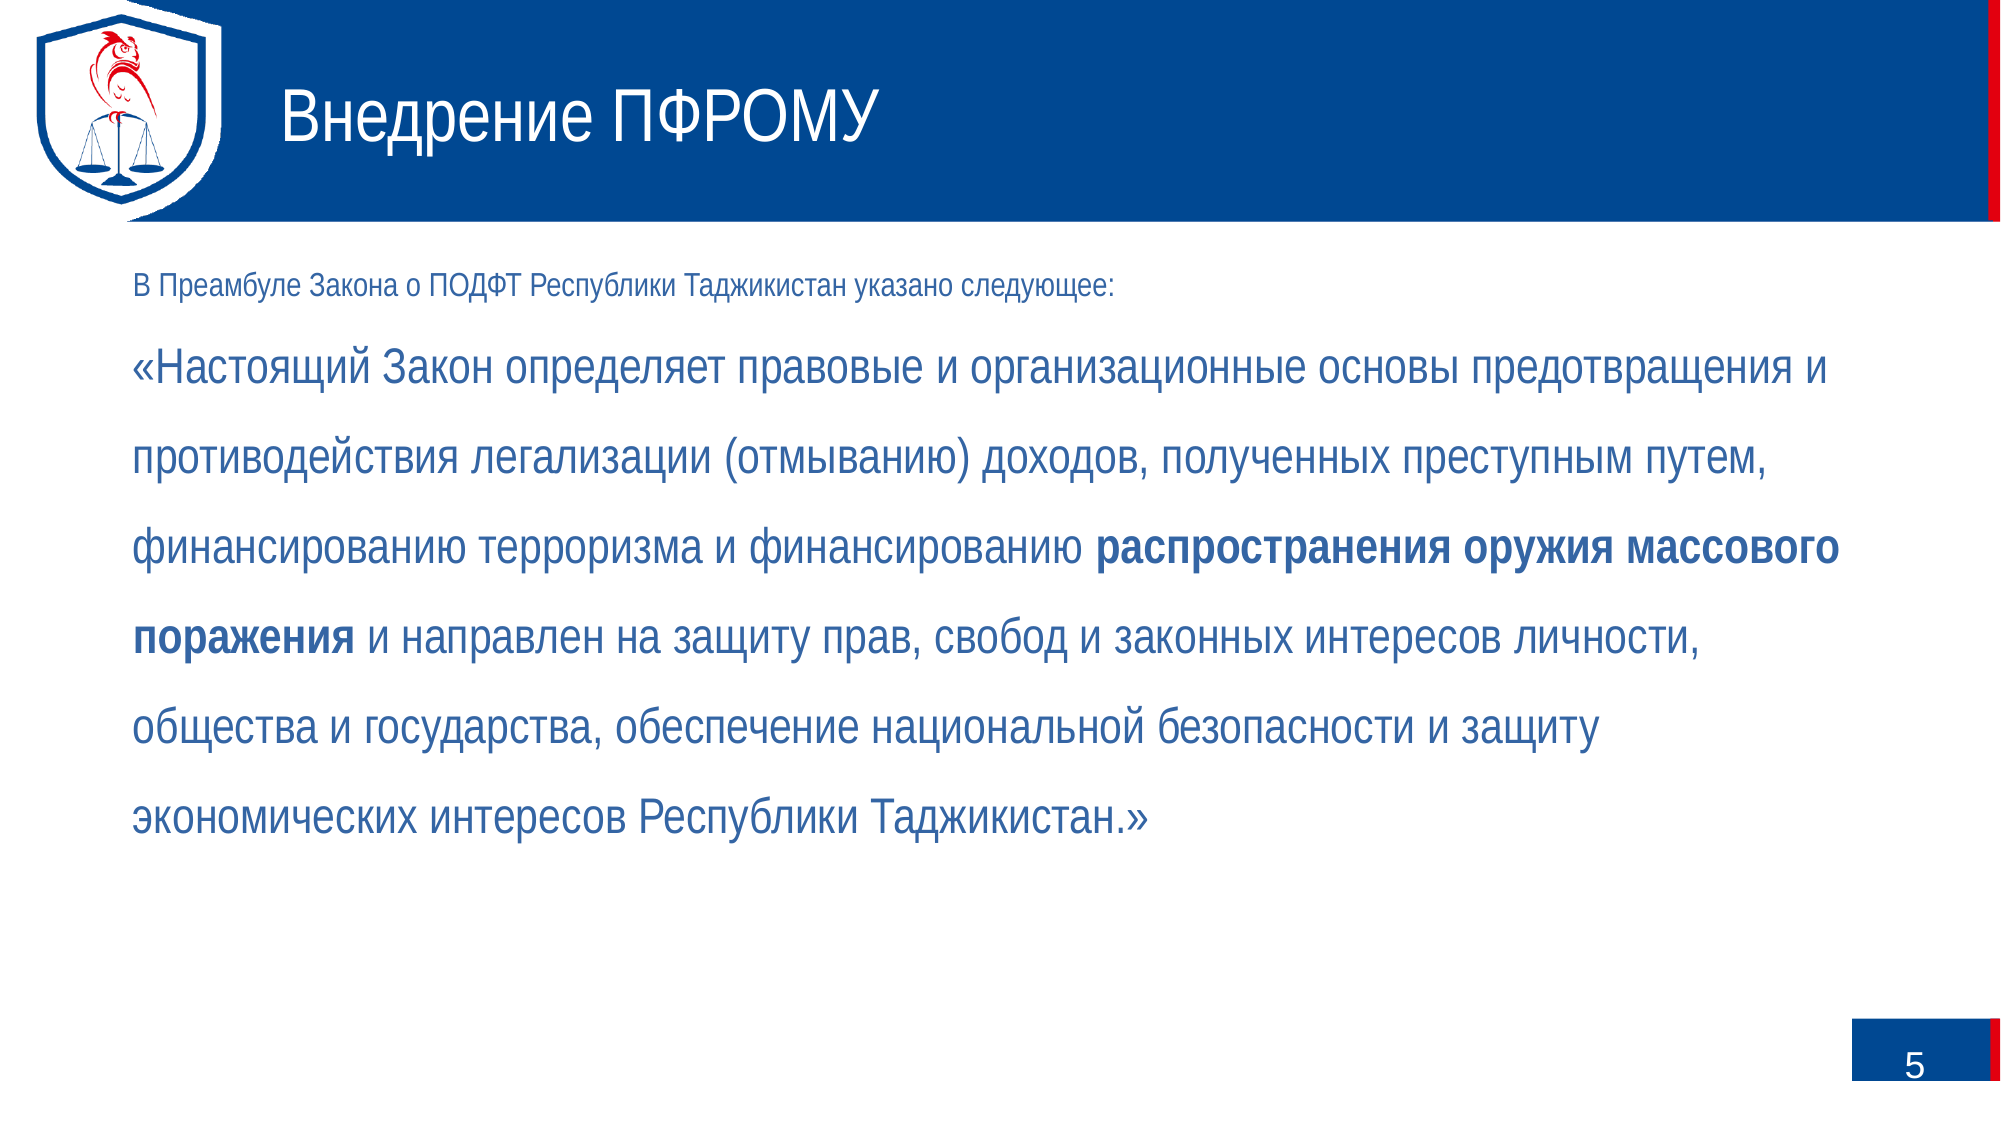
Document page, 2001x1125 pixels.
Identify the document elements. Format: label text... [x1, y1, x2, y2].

text_box В Преамбуле Закона о ПОДФТ Республики Таджикистан указано следующее: «Настоящий Закон определяет правовые и организационные основы предотвращения и противодействия легализации (отмыванию) доходов, полученных преступным путем, финансированию терроризма и финансированию распространения оружия массового поражения и направлен на защиту прав, свобод и законных интересов личности, общества и государства, обеспечение национальной безопасности и защиту экономических интересов Республики Таджикистан.» [118, 236, 1890, 1082]
text_box 5 [1889, 1033, 1979, 1091]
picture [3, 0, 2001, 222]
text_box Внедрение ПФРОМУ [265, 59, 975, 160]
